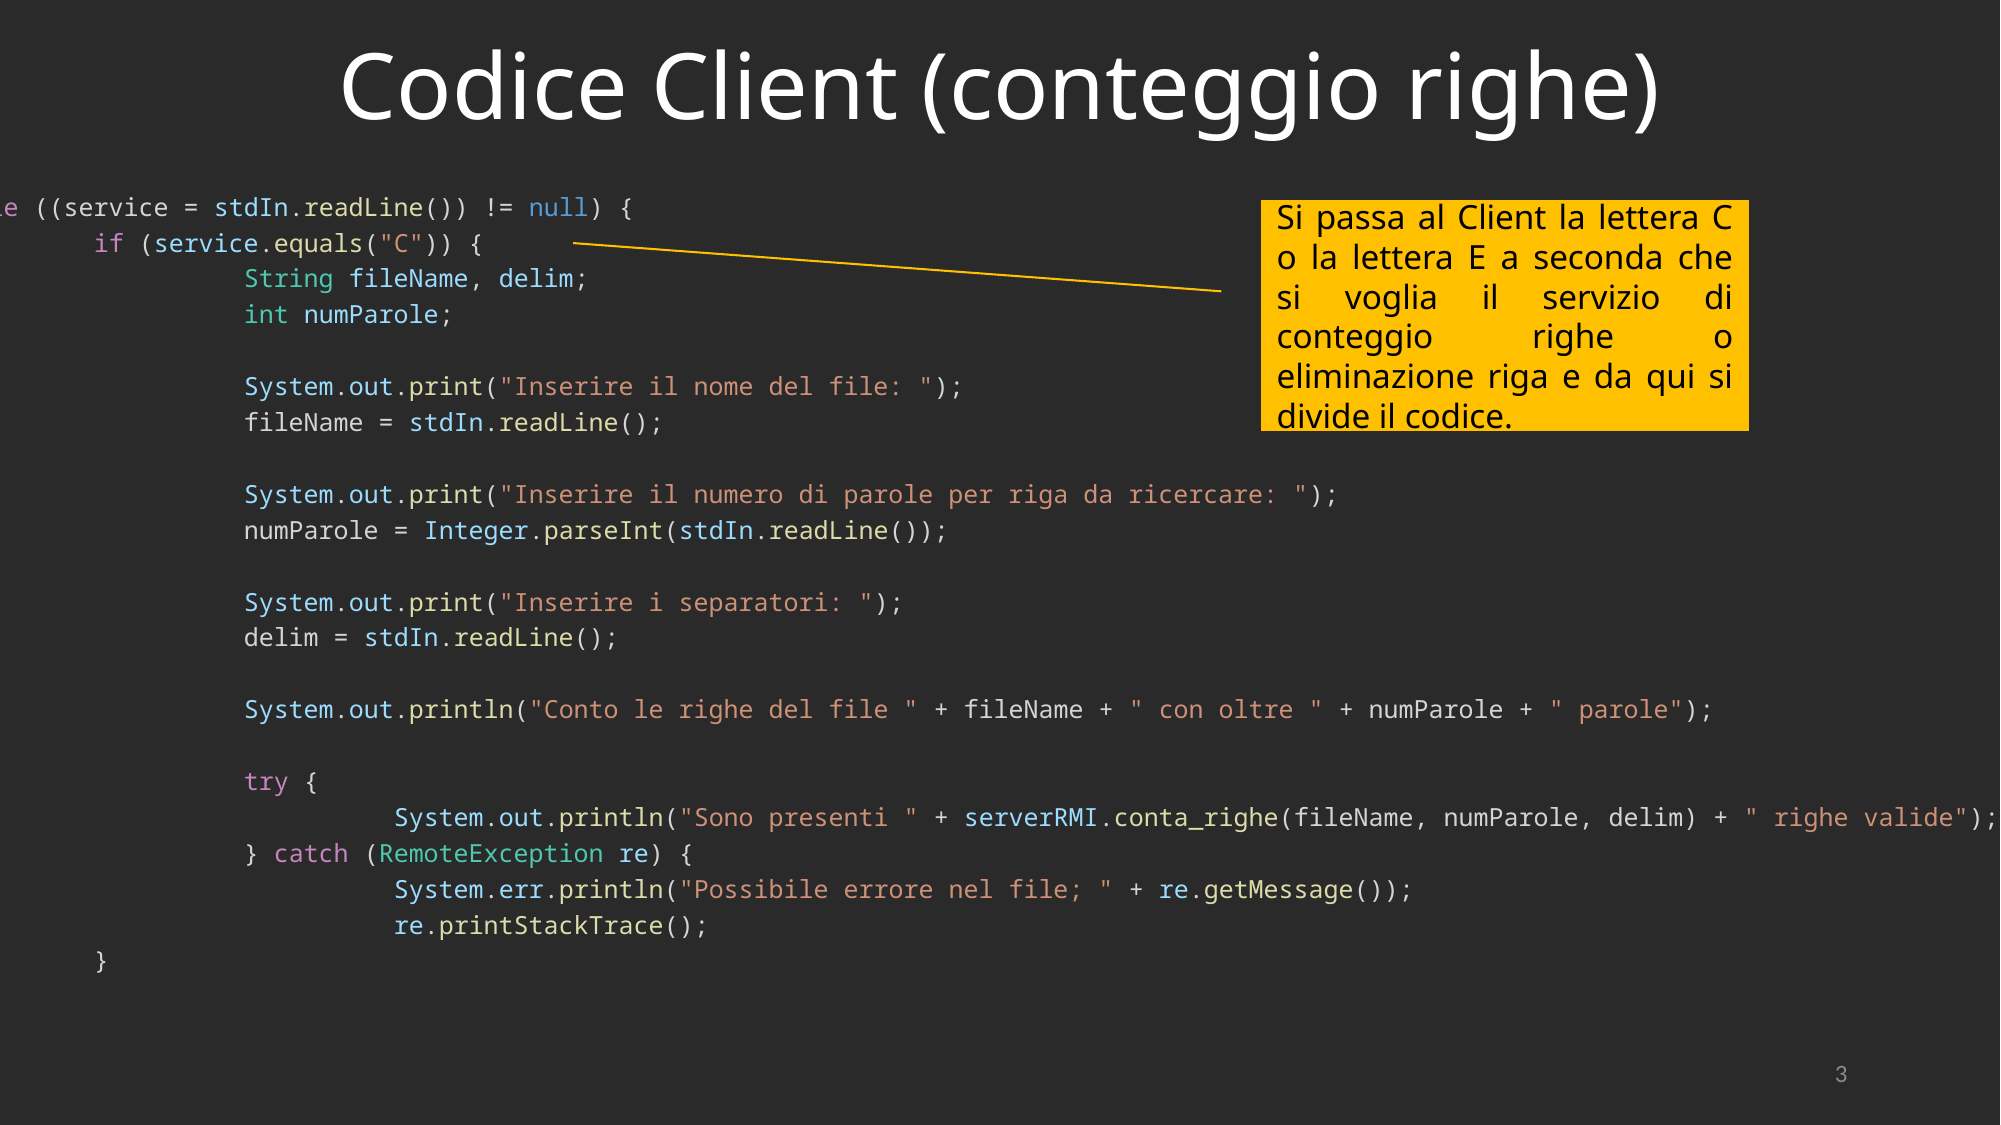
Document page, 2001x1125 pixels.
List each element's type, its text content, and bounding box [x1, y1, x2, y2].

slide_number 3 [1412, 1042, 1863, 1103]
text_box Si passa al Client la lettera C o la lettera E a seconda che si voglia il servizio di conteggio righe o eliminazione riga e da qui si divide il codice. [572, 242, 1222, 293]
title Codice Client (conteggio righe) [27, 15, 1973, 165]
text_box while ((service = stdIn.readLine()) != null) { if (service.equals("C")) { String fileName, delim; int numParole; System.out.print("Inserire il nome del file: "); fileName = stdIn.readLine(); System.out.print("Inserire il numero di parole per riga da ricercare: "); numParole = Integer.parseInt(stdIn.readLine()); System.out.print("Inserire i separatori: "); delim = stdIn.readLine(); System.out.println("Conto le righe del file " + fileName + " con oltre " + numParole + " parole"); try { System.out.println("Sono presenti " + serverRMI.conta_righe(fileName, numParole, delim) + " righe valide"); } catch (RemoteException re) { System.err.println("Possibile errore nel file; " + re.getMessage()); re.printStackTrace(); } [0, 177, 2000, 983]
text_box Si passa al Client la lettera C o la lettera E a seconda che si voglia il servizio di conteggio righe o eliminazione riga e da qui si divide il codice. [1261, 200, 1749, 431]
